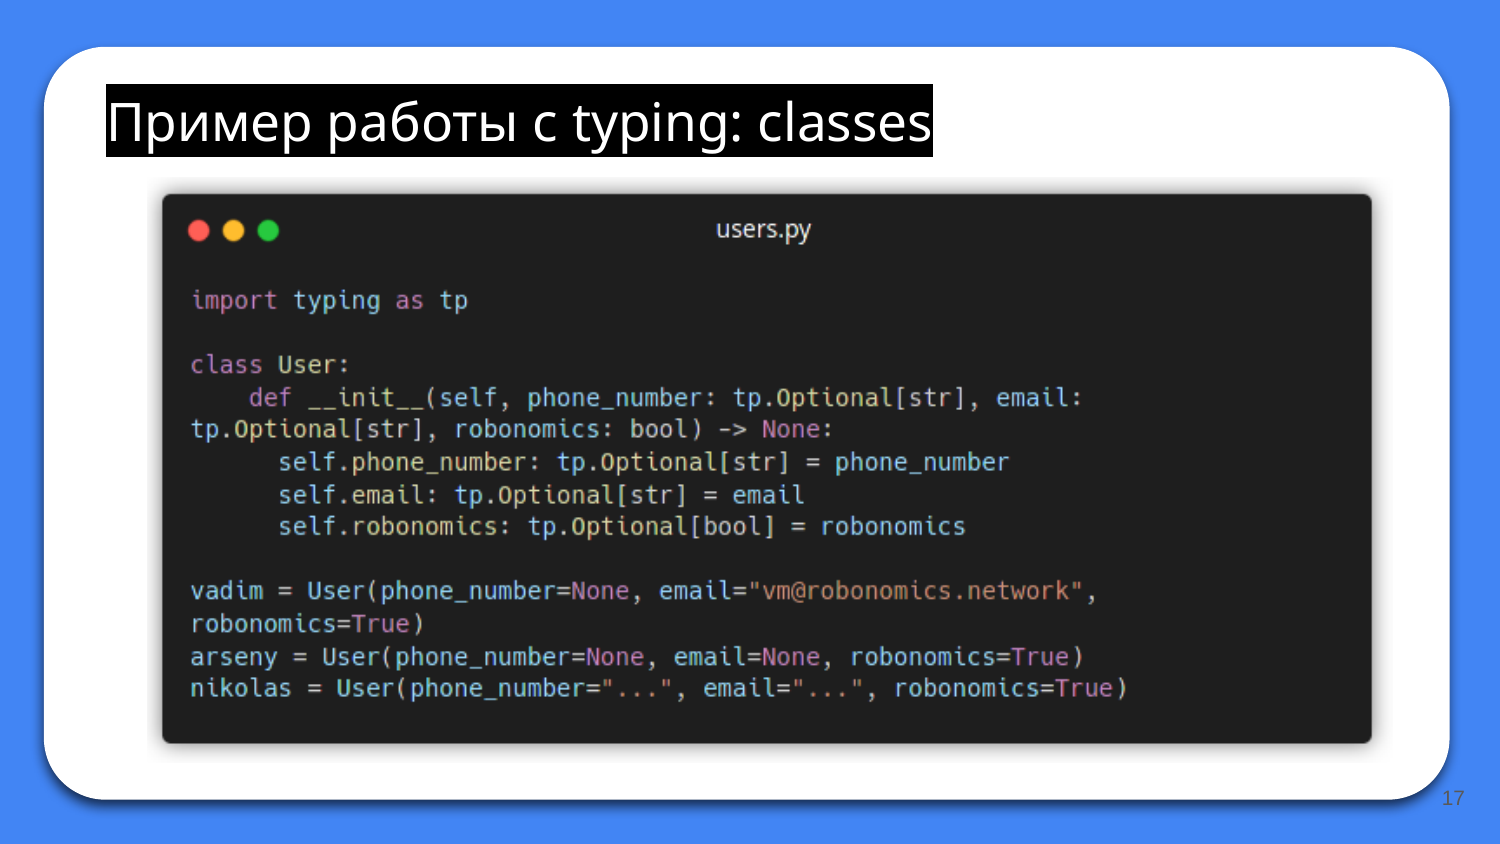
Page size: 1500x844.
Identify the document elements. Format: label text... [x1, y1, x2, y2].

title Пример работы с typing: classes [91, 72, 1449, 167]
slide_number ‹#› [1389, 764, 1480, 830]
picture [146, 176, 1393, 763]
text_box [44, 47, 1449, 799]
